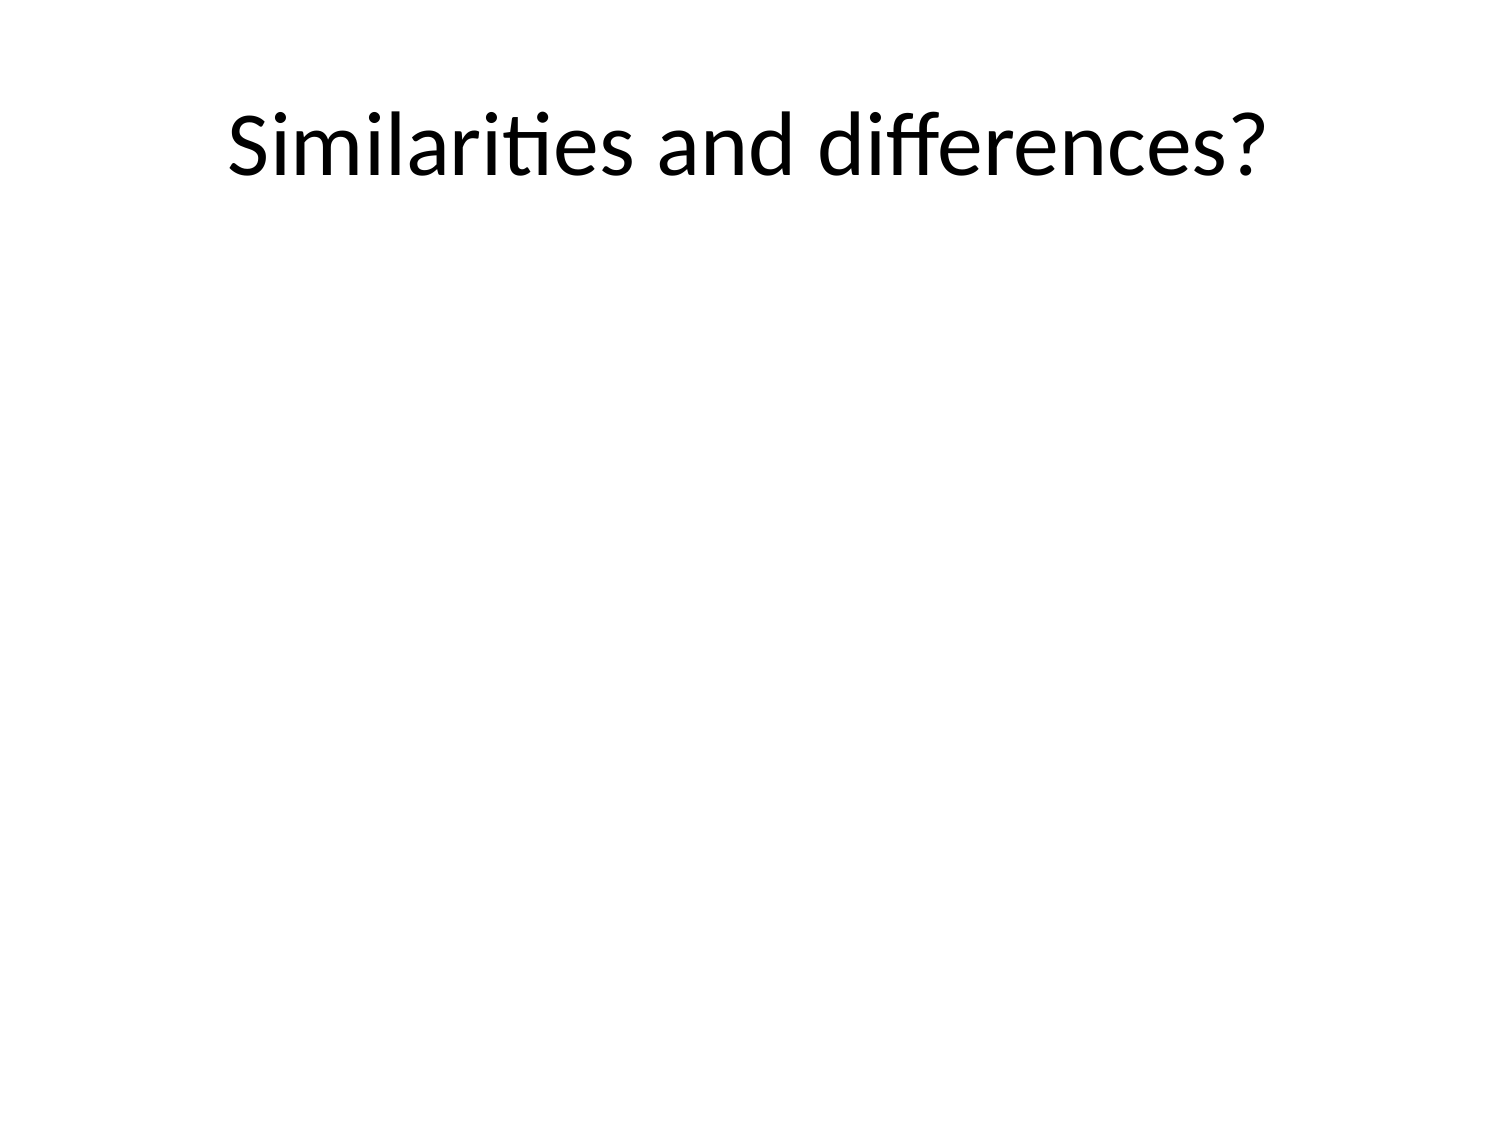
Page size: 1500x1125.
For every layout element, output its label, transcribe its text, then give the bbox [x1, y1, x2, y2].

title Similarities and differences? [75, 45, 1425, 233]
